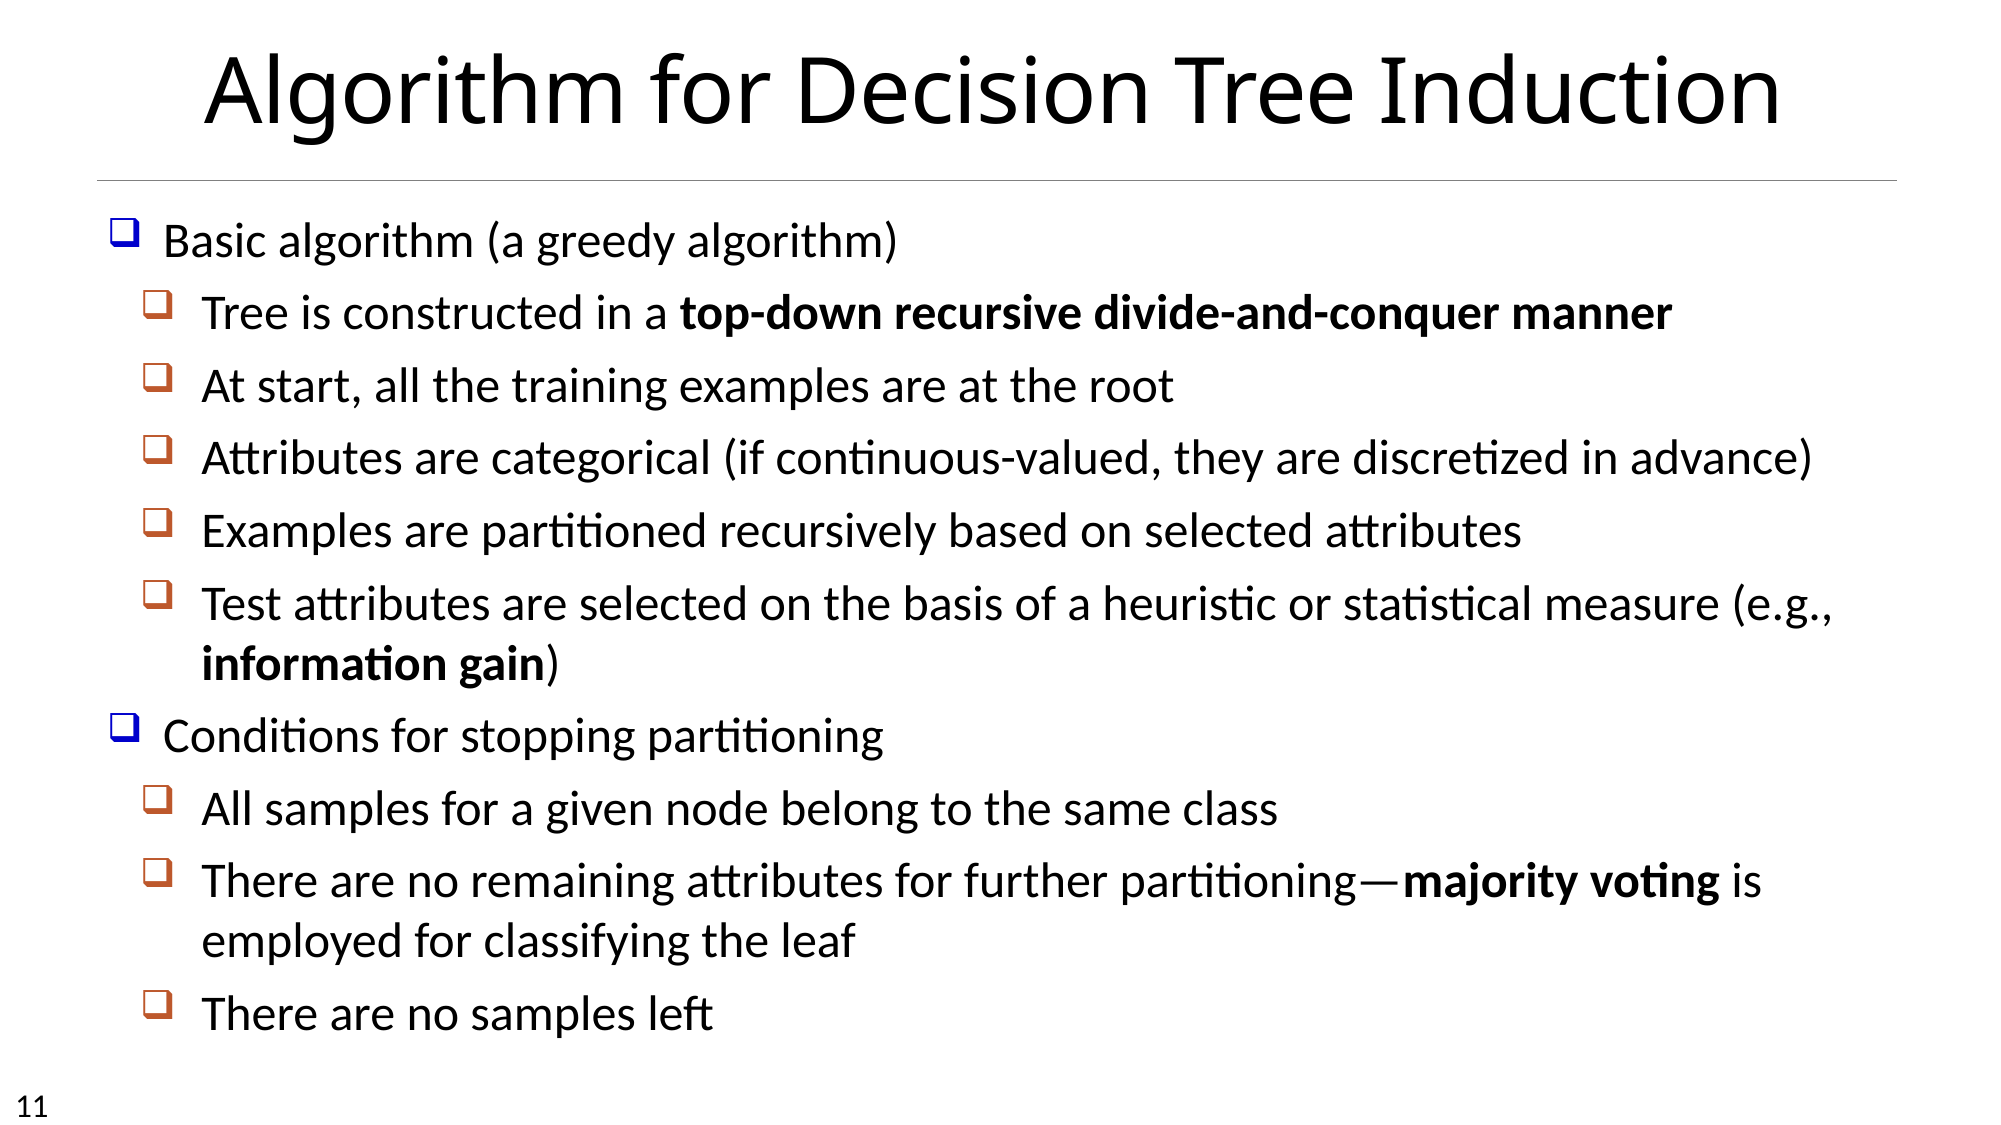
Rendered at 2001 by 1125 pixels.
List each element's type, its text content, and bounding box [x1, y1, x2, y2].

list Basic algorithm (a greedy algorithm) Tree is constructed in a top-down recursive divide-and-conquer manner At start, all the training examples are at the root Attributes are categorical (if continuous-valued, they are discretized in advance) Examples are partitioned recursively based on selected attributes Test attributes are selected on the basis of a heuristic or statistical measure (e.g., information gain) Conditions for stopping partitioning All samples for a given node belong to the same class There are no remaining attributes for further partitioning—majority voting is employed for classifying the leaf There are no samples left [92, 200, 1886, 1074]
title Algorithm for Decision Tree Induction [103, 24, 1886, 150]
